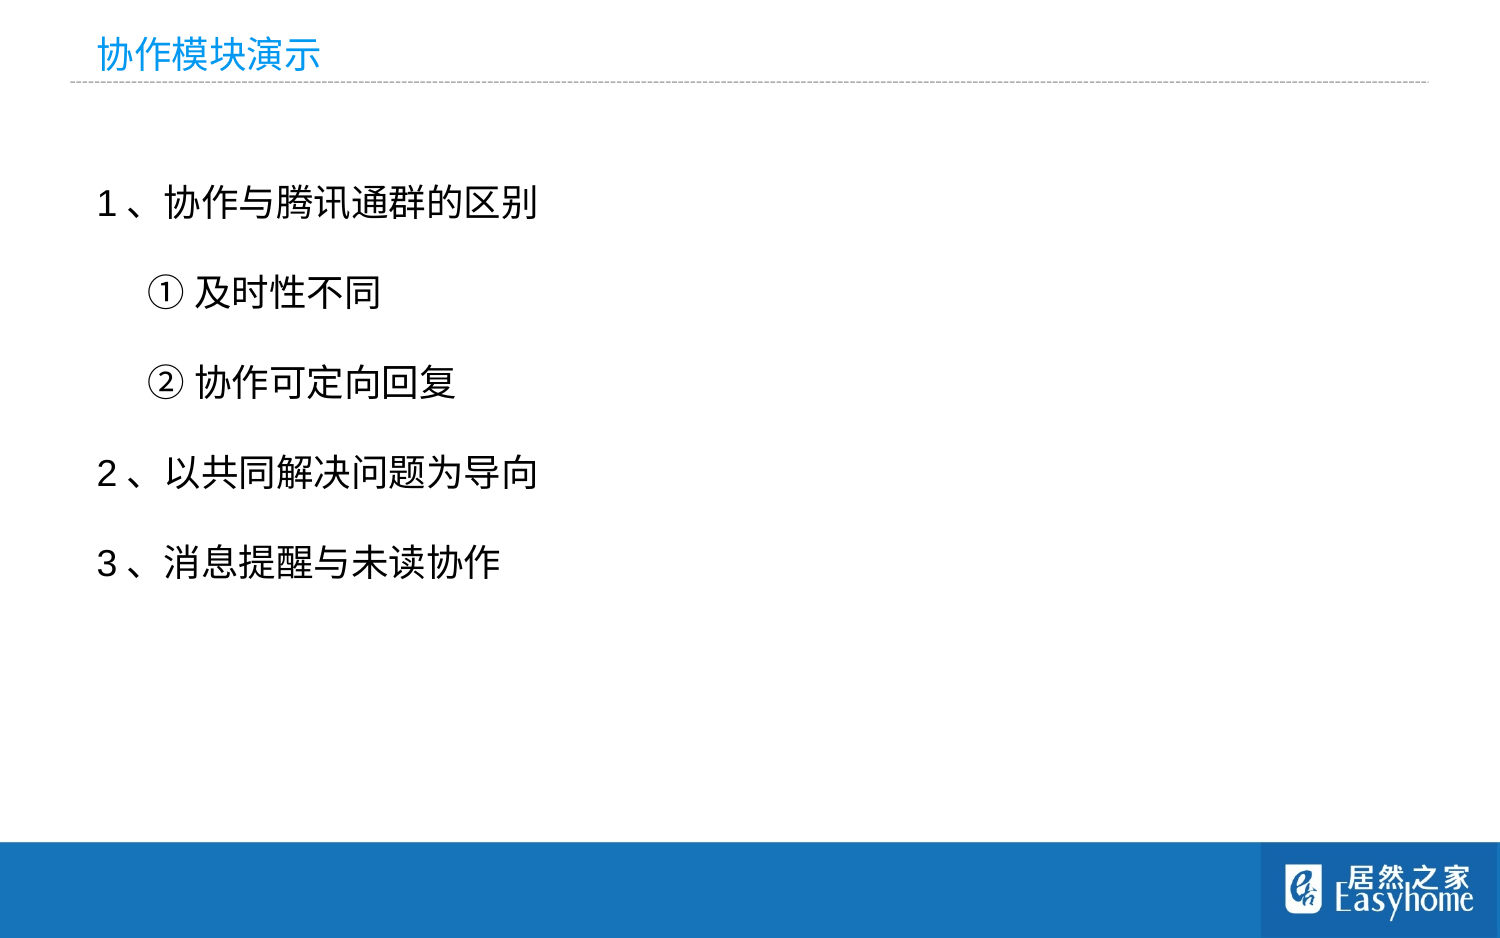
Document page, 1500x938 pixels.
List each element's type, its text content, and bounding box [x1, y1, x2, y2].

text_box 协作模块演示 [81, 23, 621, 81]
picture [0, 0, 1500, 938]
text_box 1、协作与腾讯通群的区别 ①及时性不同 ②协作可定向回复 2、以共同解决问题为导向 3、消息提醒与未读协作 [81, 126, 1435, 591]
